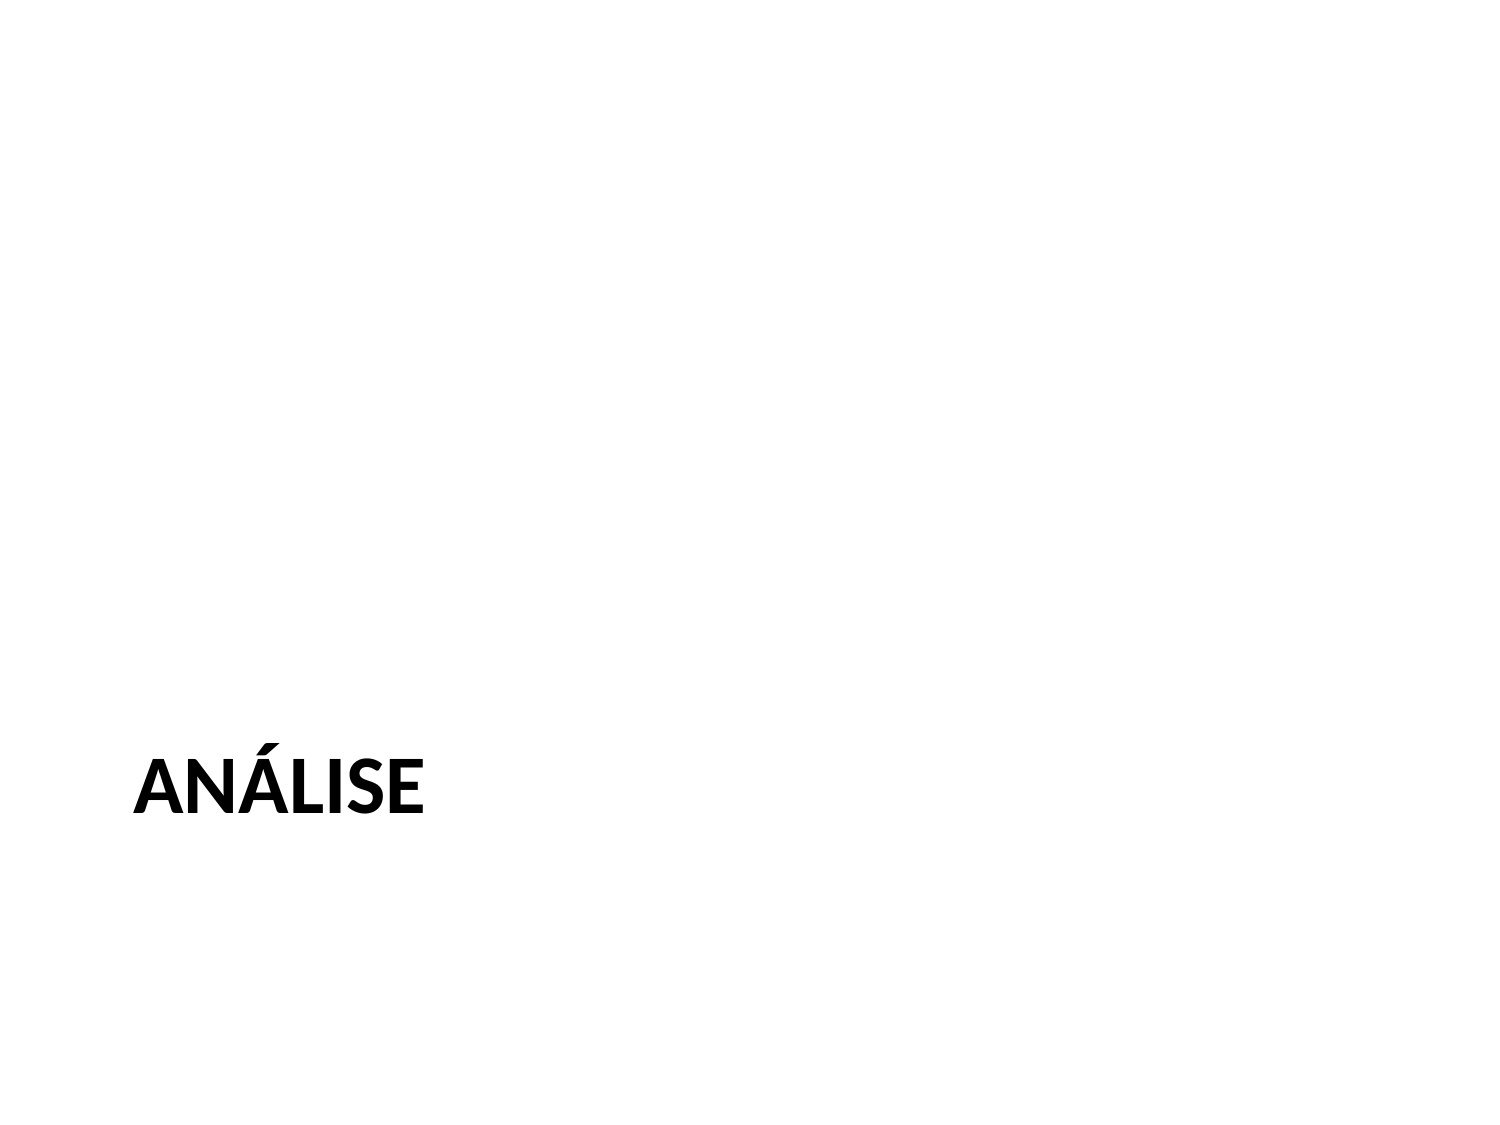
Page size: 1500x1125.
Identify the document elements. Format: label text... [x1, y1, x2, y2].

title ANáLISE [118, 722, 1442, 947]
